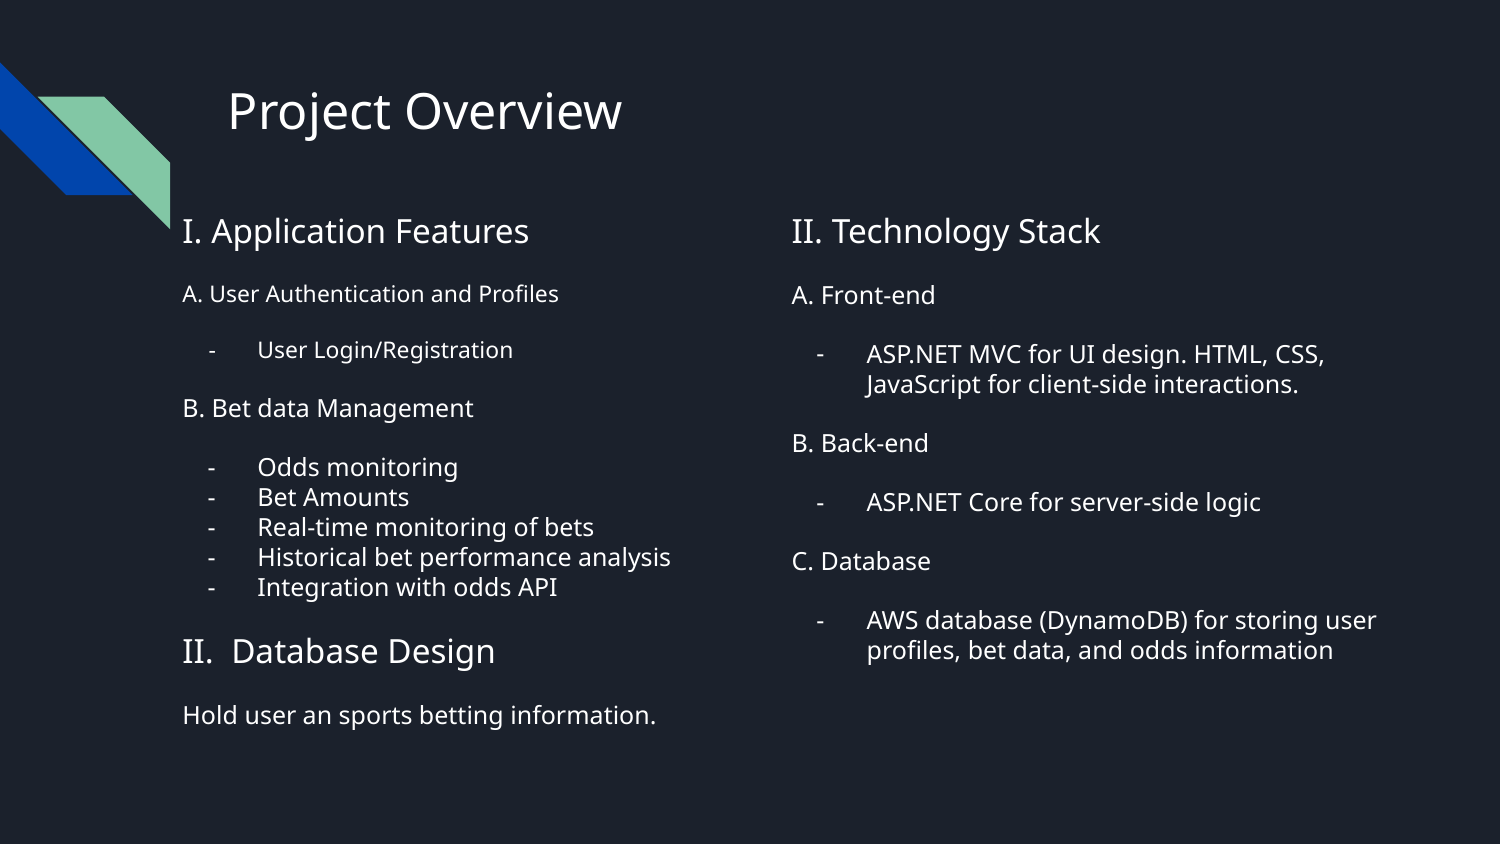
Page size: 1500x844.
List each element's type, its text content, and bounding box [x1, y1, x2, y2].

text_box II. Technology Stack A. Front-end ASP.NET MVC for UI design. HTML, CSS, JavaScript for client-side interactions. B. Back-end ASP.NET Core for server-side logic C. Database AWS database (DynamoDB) for storing user profiles, bet data, and odds information [776, 195, 1415, 735]
title Project Overview [212, 64, 1368, 195]
list I. Application Features A. User Authentication and Profiles User Login/Registration B. Bet data Management Odds monitoring Bet Amounts Real-time monitoring of bets Historical bet performance analysis Integration with odds API II. Database Design Hold user an sports betting information. [167, 195, 806, 787]
